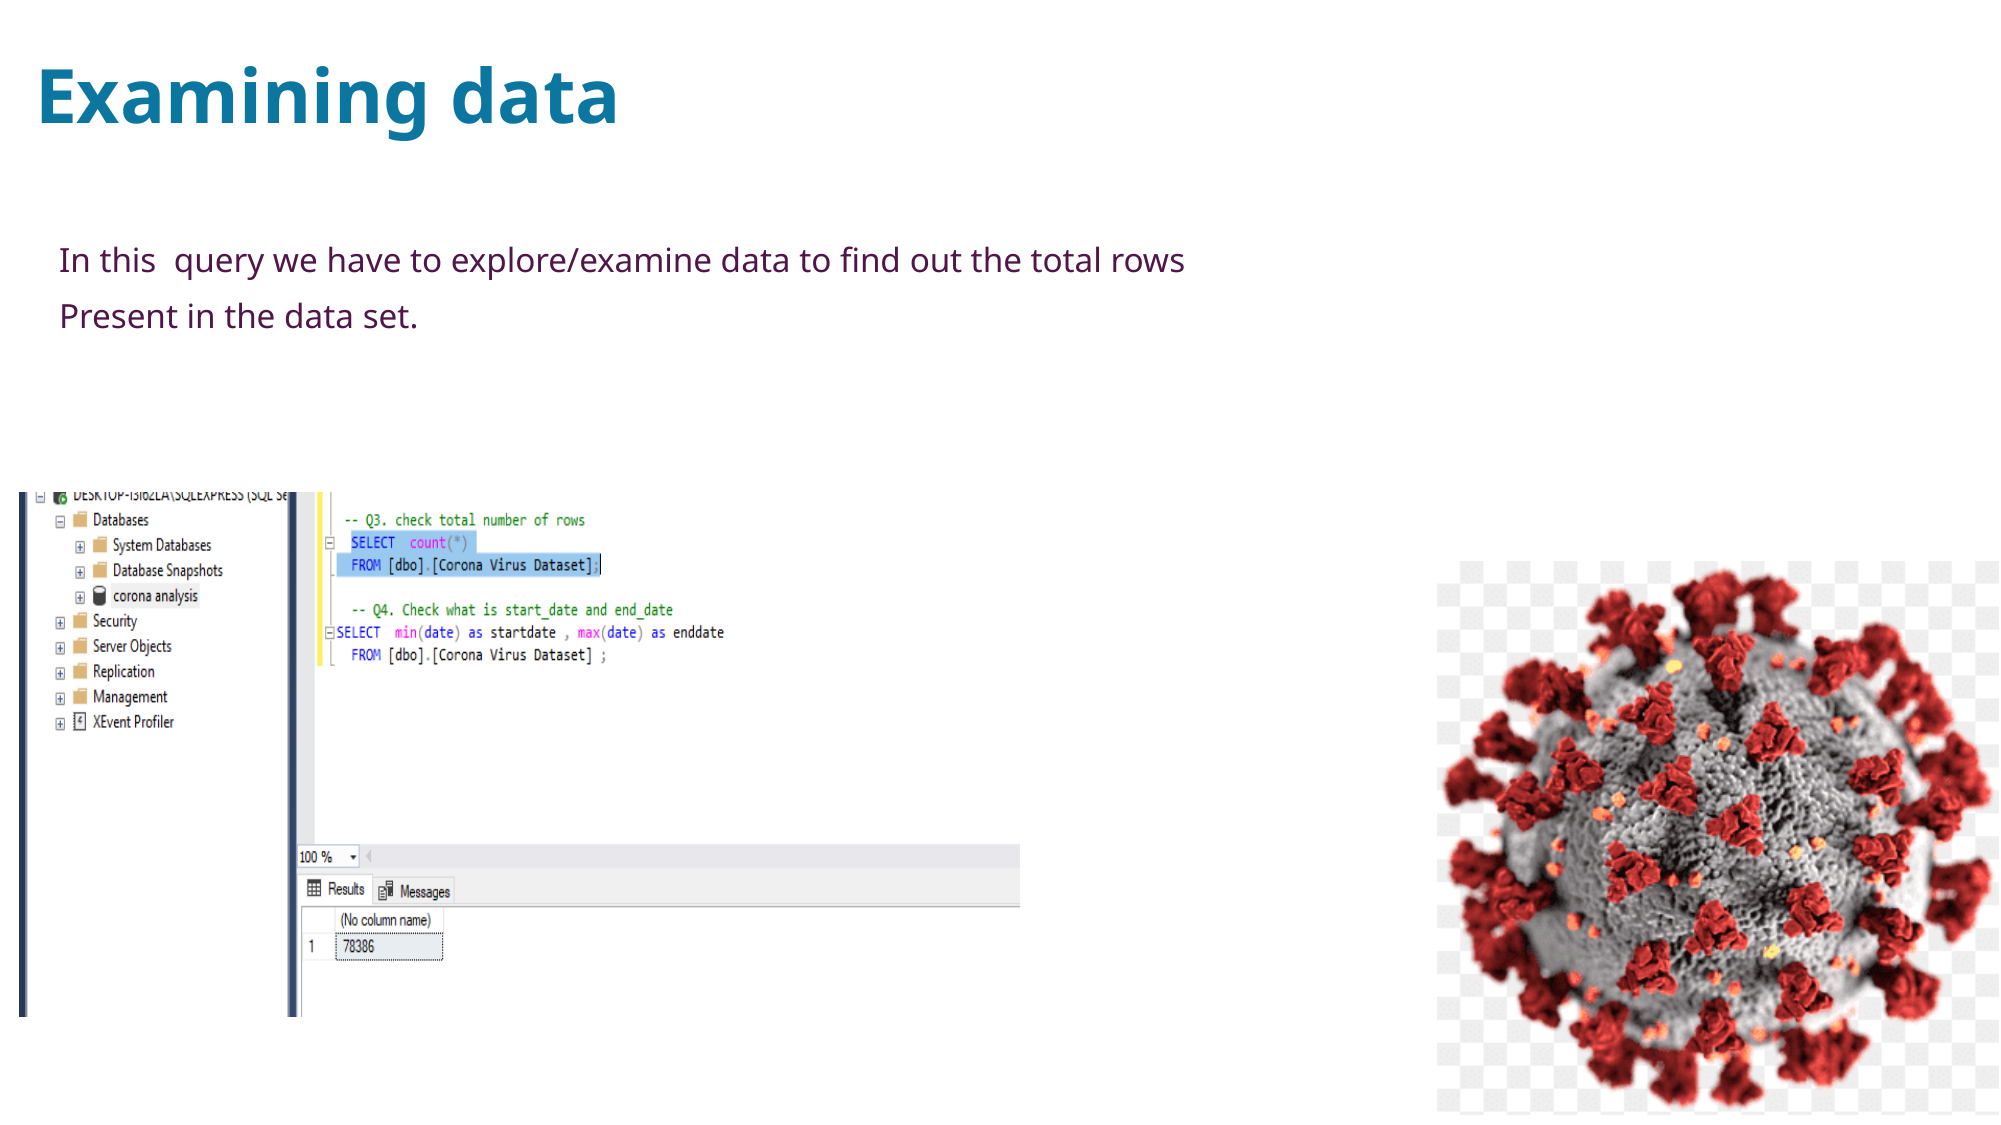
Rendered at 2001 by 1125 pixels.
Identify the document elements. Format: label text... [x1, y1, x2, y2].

list In this query we have to explore/examine data to find out the total rows Present in the data set. [44, 236, 1497, 353]
title Examining data [20, 0, 1745, 199]
picture [1436, 560, 1999, 1116]
picture [19, 491, 1021, 1018]
